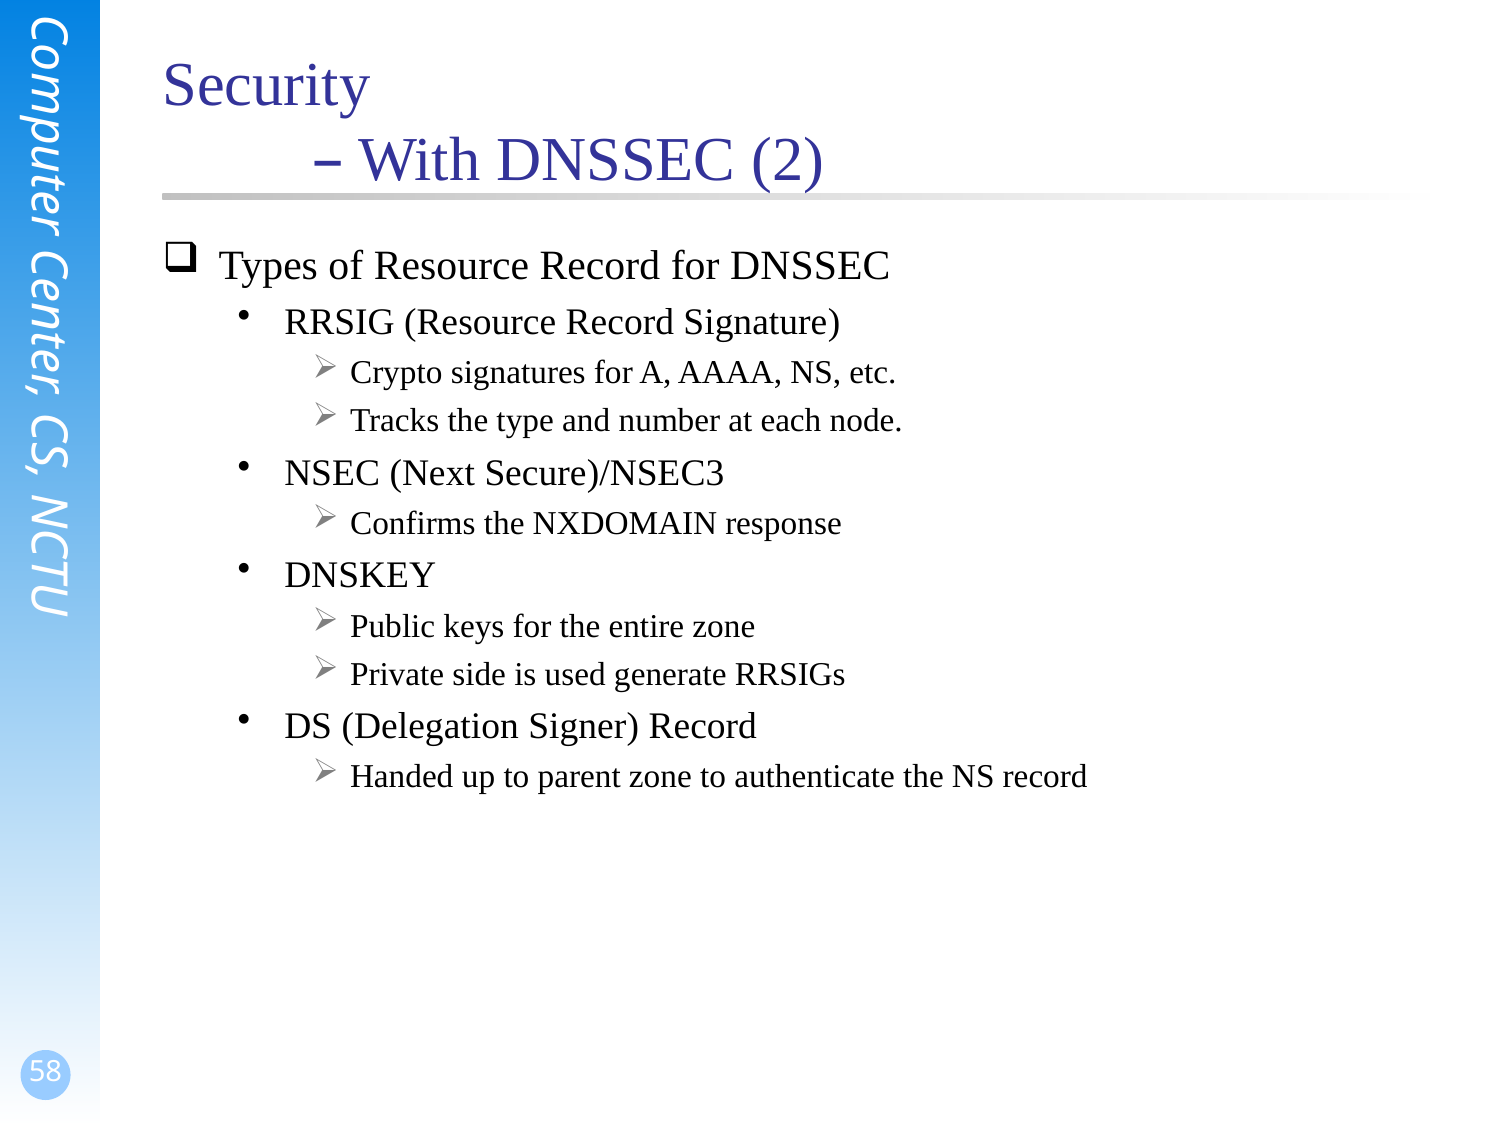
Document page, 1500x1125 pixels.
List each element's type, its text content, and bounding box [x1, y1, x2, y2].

title Security – With DNSSEC (2) [162, 42, 1438, 231]
list Types of Resource Record for DNSSEC RRSIG (Resource Record Signature) Crypto signatures for A, AAAA, NS, etc. Tracks the type and number at each node. NSEC (Next Secure)/NSEC3 Confirms the NXDOMAIN response DNSKEY Public keys for the entire zone Private side is used generate RRSIGs DS (Delegation Signer) Record Handed up to parent zone to authenticate the NS record [162, 237, 1438, 1000]
